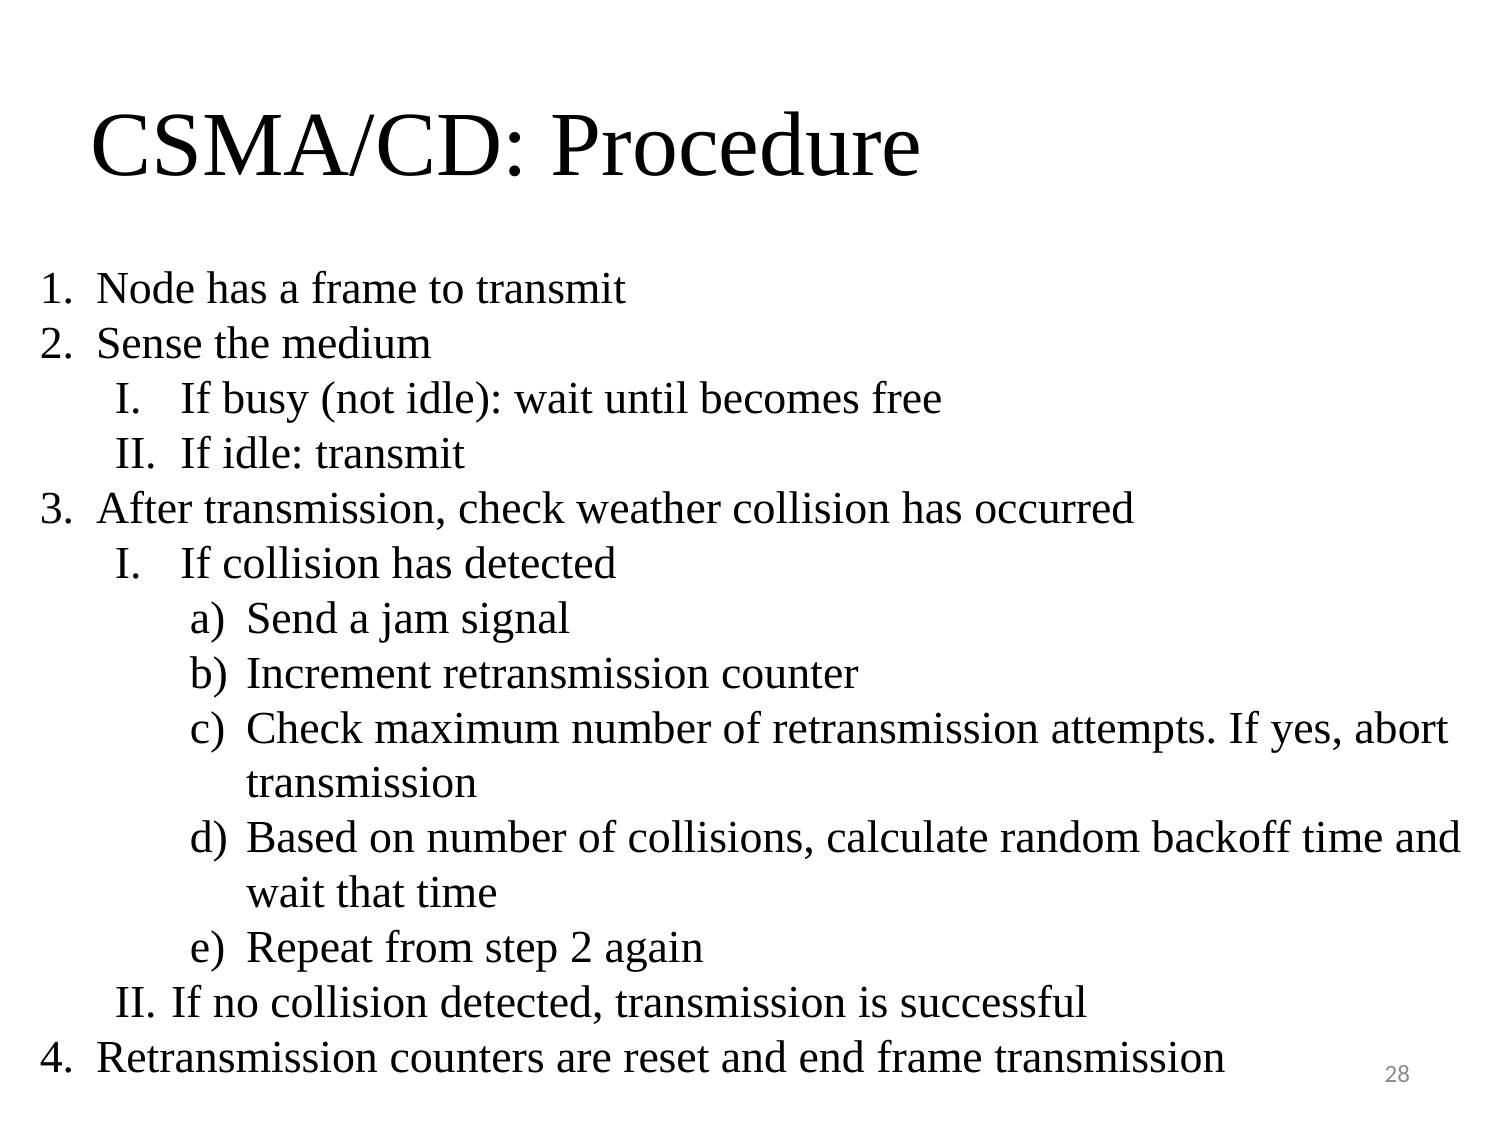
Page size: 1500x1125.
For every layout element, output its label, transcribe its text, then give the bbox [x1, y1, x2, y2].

title CSMA/CD: Procedure [75, 45, 1425, 233]
text_box Node has a frame to transmit Sense the medium If busy (not idle): wait until becomes free If idle: transmit After transmission, check weather collision has occurred If collision has detected Send a jam signal Increment retransmission counter Check maximum number of retransmission attempts. If yes, abort transmission Based on number of collisions, calculate random backoff time and wait that time Repeat from step 2 again If no collision detected, transmission is successful Retransmission counters are reset and end frame transmission [24, 249, 1500, 1090]
slide_number 28 [1074, 1042, 1425, 1103]
